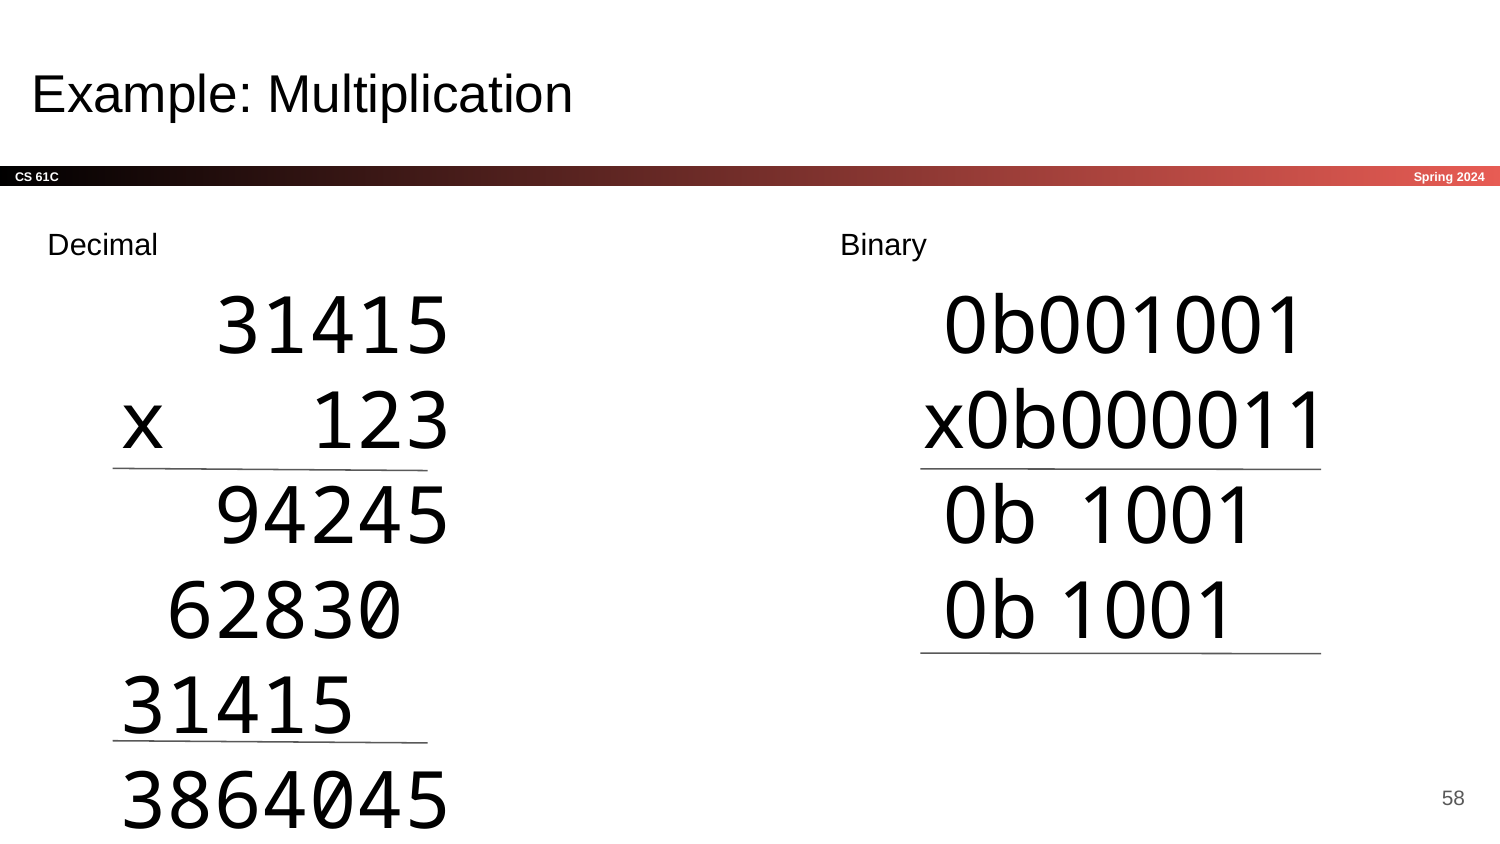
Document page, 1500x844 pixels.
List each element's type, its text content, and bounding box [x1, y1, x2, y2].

title Example: Multiplication [16, 44, 1415, 139]
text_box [112, 740, 428, 744]
list Decimal [32, 204, 284, 277]
text_box 0b001001 x0b000011 0b 1001 0b 1001 [908, 259, 1410, 765]
slide_number ‹#› [1389, 764, 1480, 830]
text_box 31415 x 123 94245 62830 31415 3864045 [104, 259, 486, 844]
list Binary [825, 204, 1077, 277]
